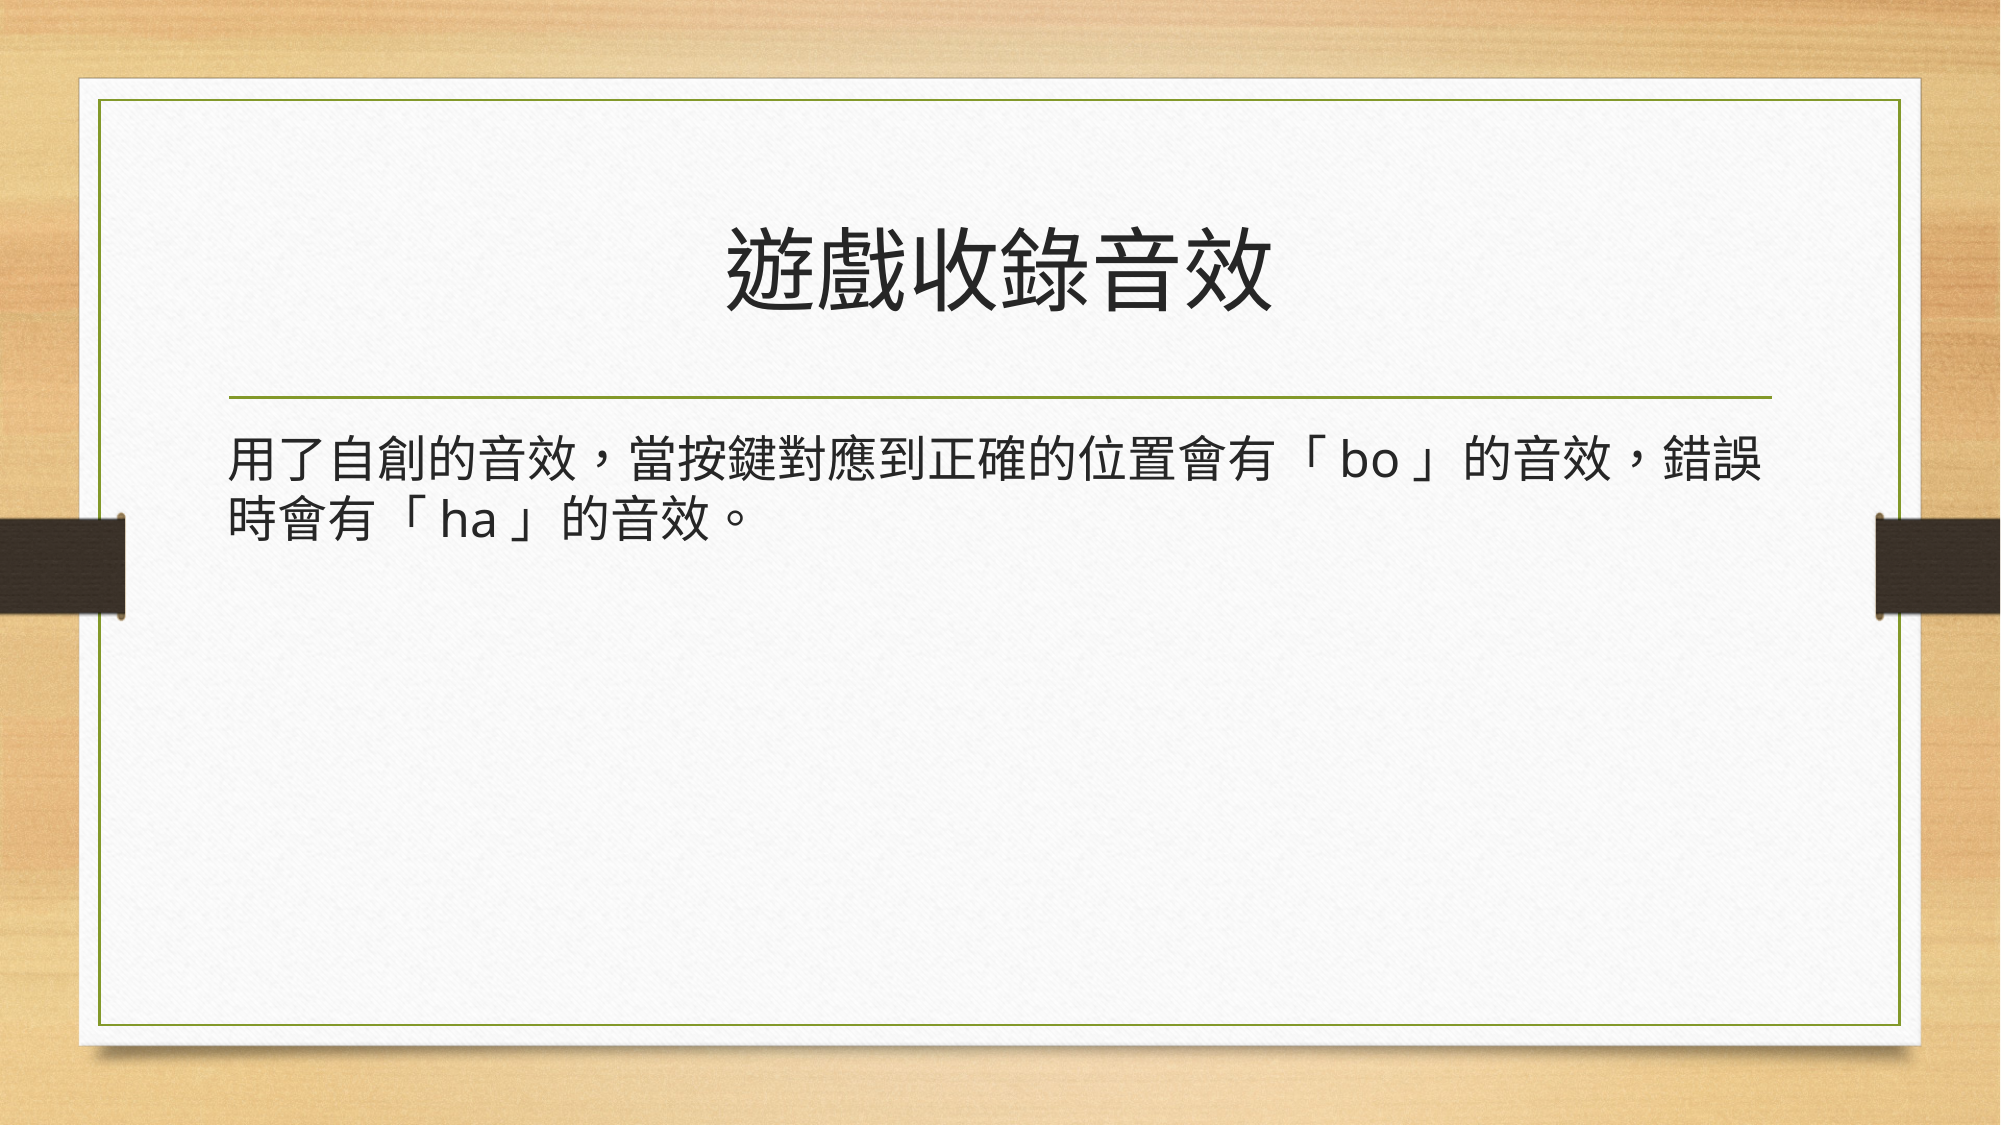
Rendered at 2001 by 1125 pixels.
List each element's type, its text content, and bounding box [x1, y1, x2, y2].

picture [0, 0, 2001, 1125]
list 用了自創的音效，當按鍵對應到正確的位置會有「bo」的音效，錯誤時會有「ha」的音效。 [212, 419, 1788, 964]
title 遊戲收錄音效 [212, 161, 1788, 375]
